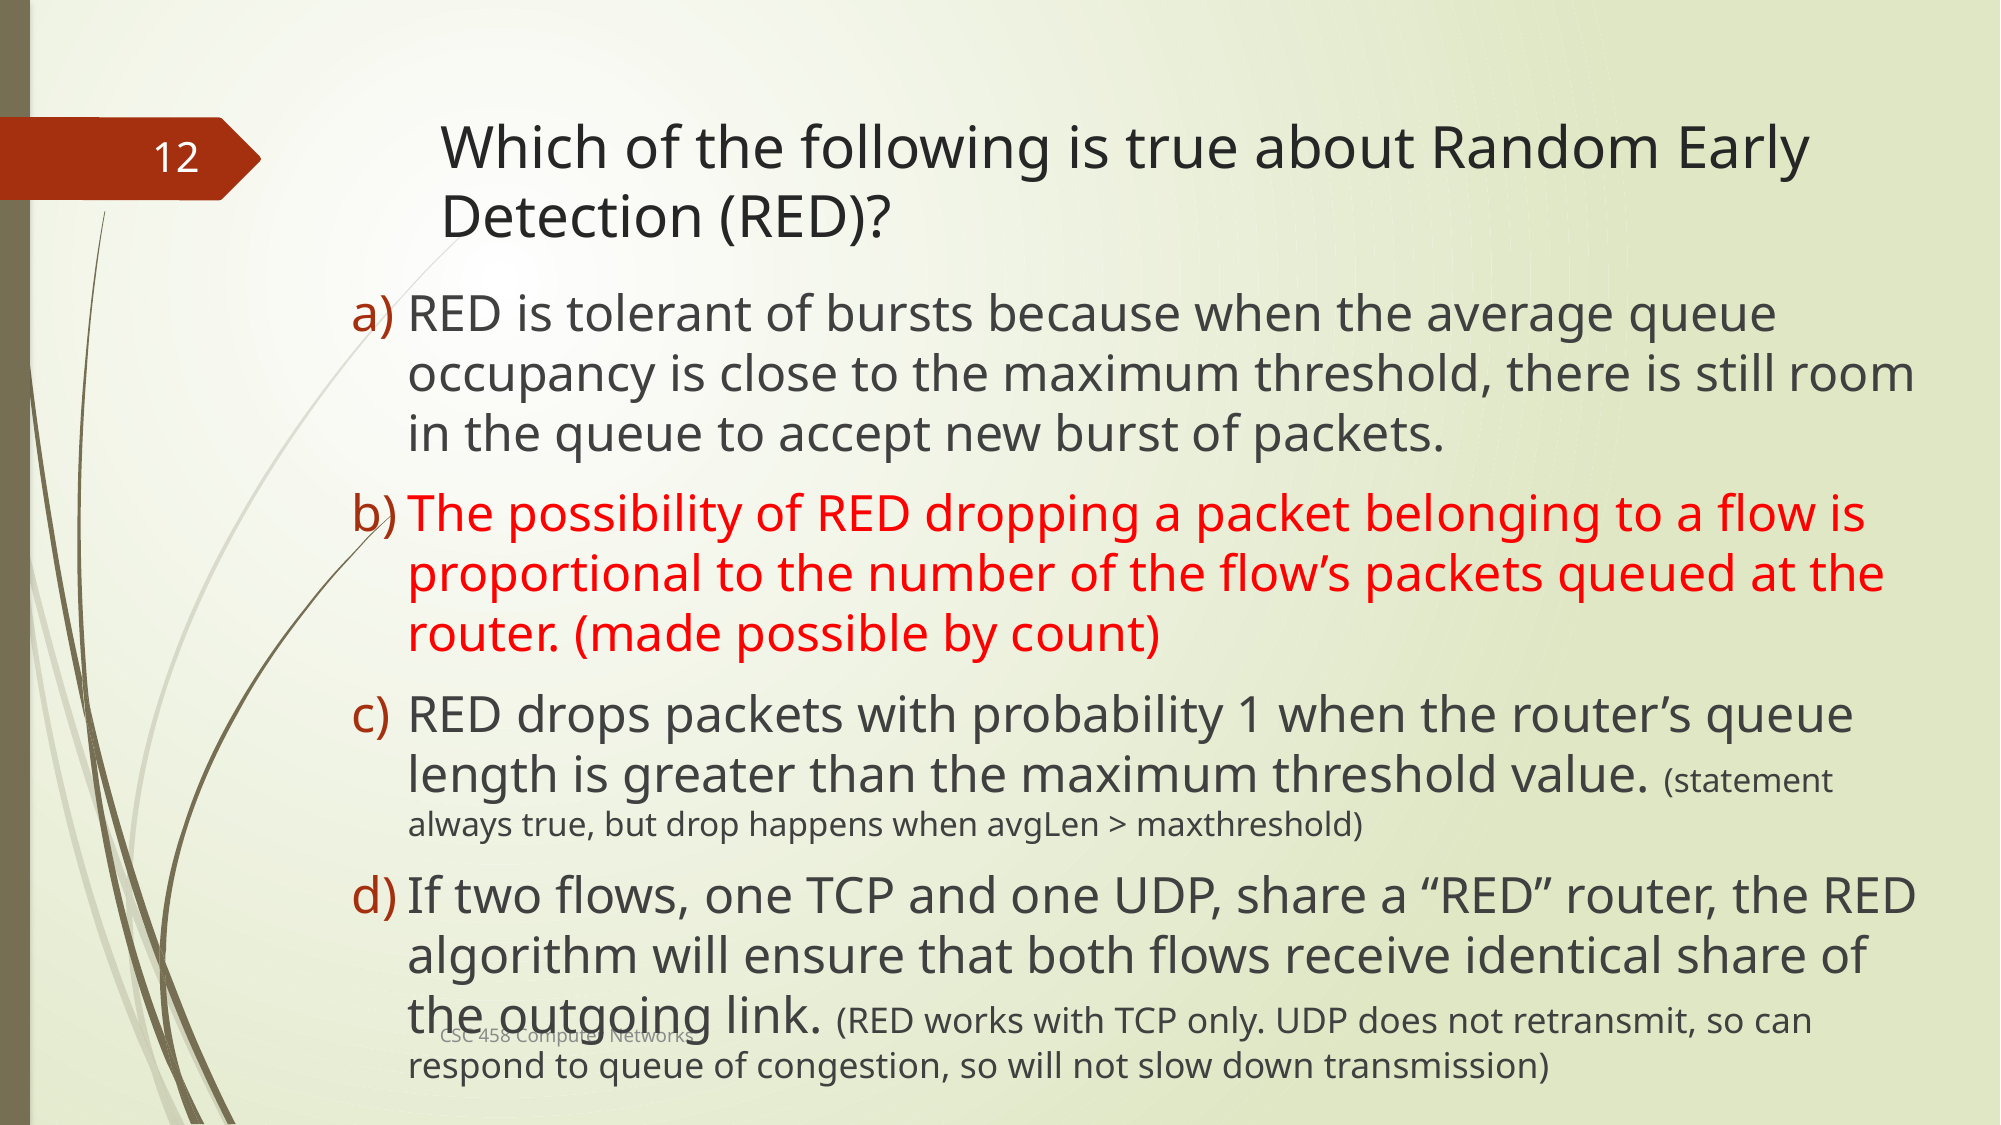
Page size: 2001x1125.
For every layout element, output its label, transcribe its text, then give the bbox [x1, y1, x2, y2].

title Which of the following is true about Random Early Detection (RED)? [425, 102, 1888, 273]
slide_number 12 [87, 129, 216, 190]
footer CSC 458 Computer Networks [424, 1006, 1675, 1067]
list RED is tolerant of bursts because when the average queue occupancy is close to the maximum threshold, there is still room in the queue to accept new burst of packets. The possibility of RED dropping a packet belonging to a flow is proportional to the number of the flow’s packets queued at the router. (made possible by count) RED drops packets with probability 1 when the router’s queue length is greater than the maximum threshold value. (statement always true, but drop happens when avgLen > maxthreshold) If two flows, one TCP and one UDP, share a “RED” router, the RED algorithm will ensure that both flows receive identical share of the outgoing link. (RED works with TCP only. UDP does not retransmit, so can respond to queue of congestion, so will not slow down transmission) [336, 273, 1941, 894]
